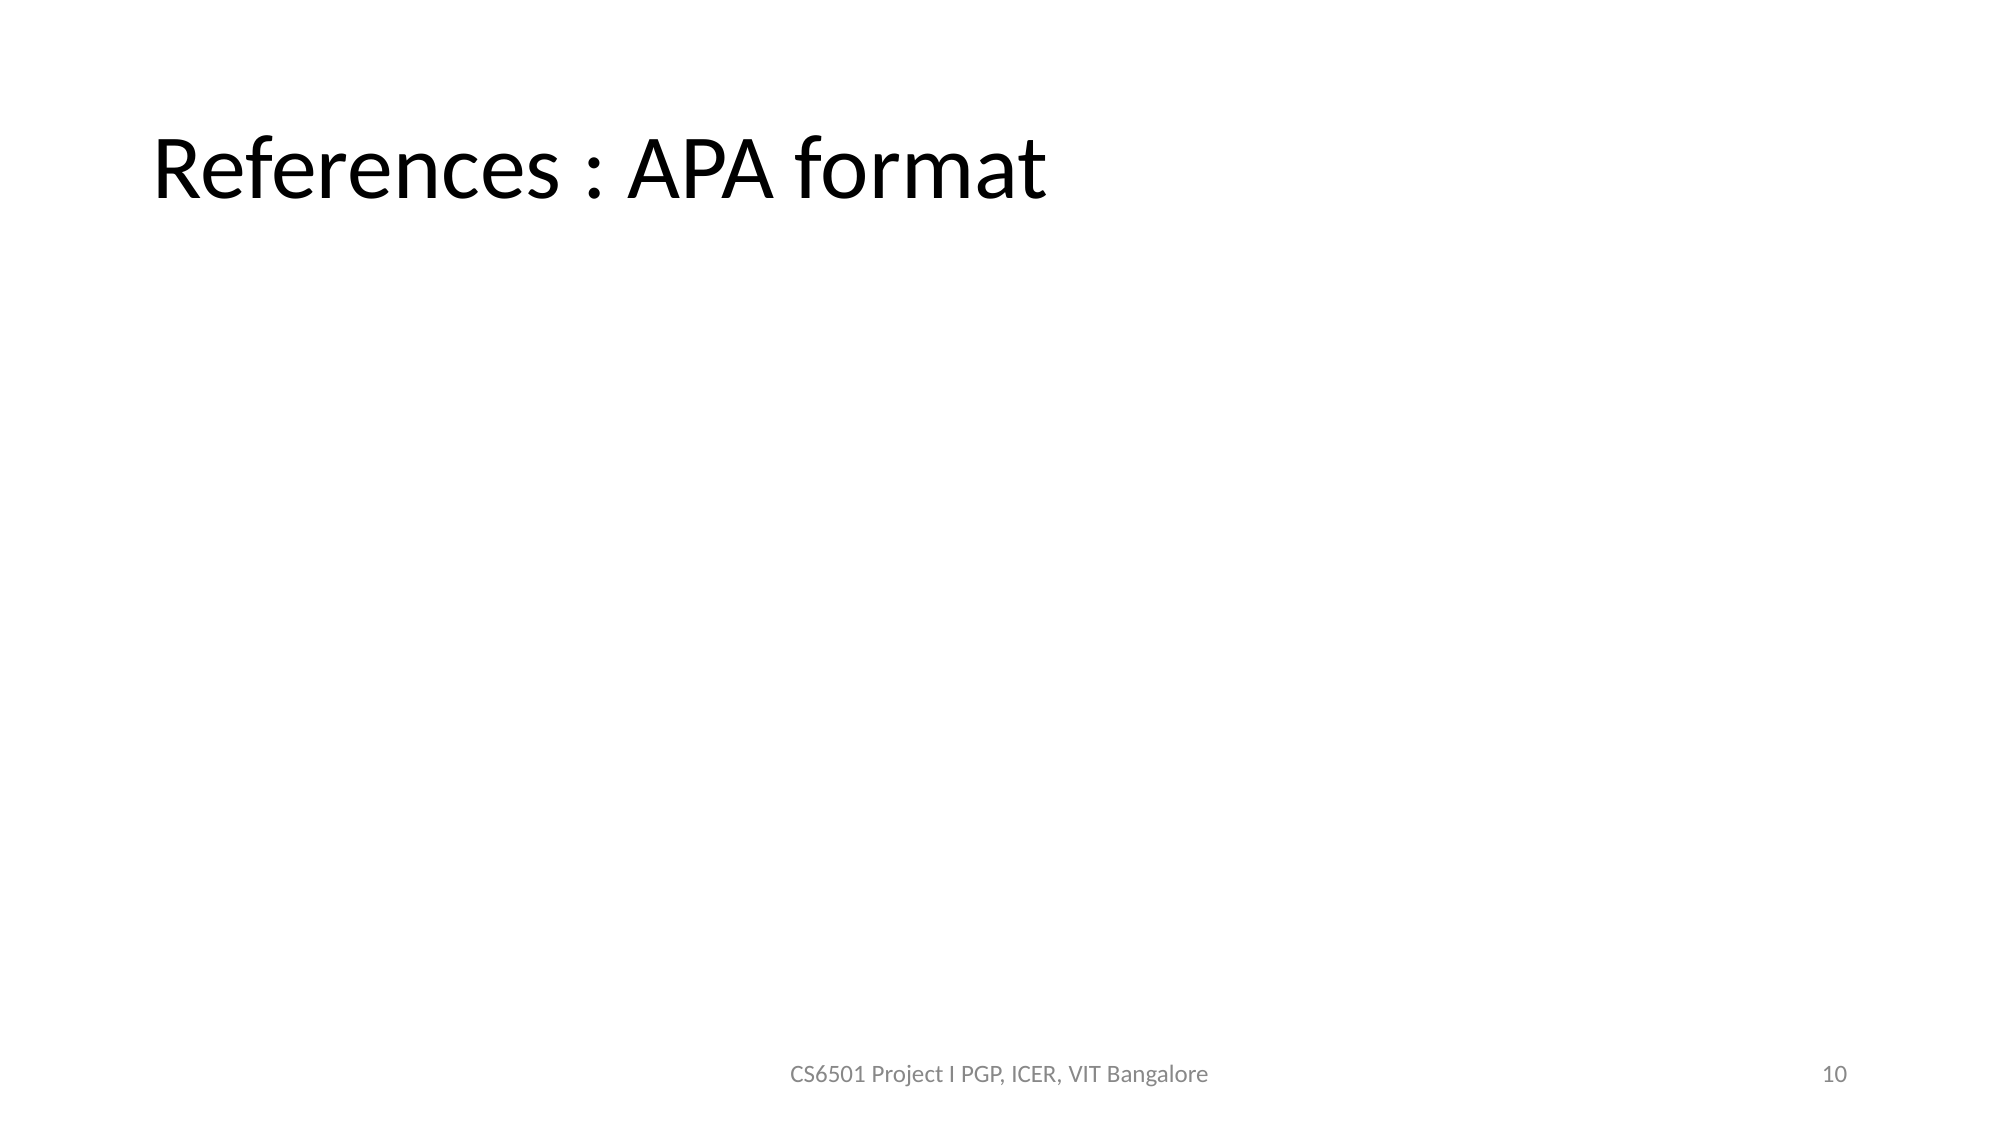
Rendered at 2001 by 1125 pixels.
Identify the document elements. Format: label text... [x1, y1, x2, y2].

footer CS6501 Project I PGP, ICER, VIT Bangalore [662, 1042, 1338, 1103]
slide_number ‹#› [1412, 1042, 1863, 1103]
title References : APA format [137, 59, 1863, 278]
